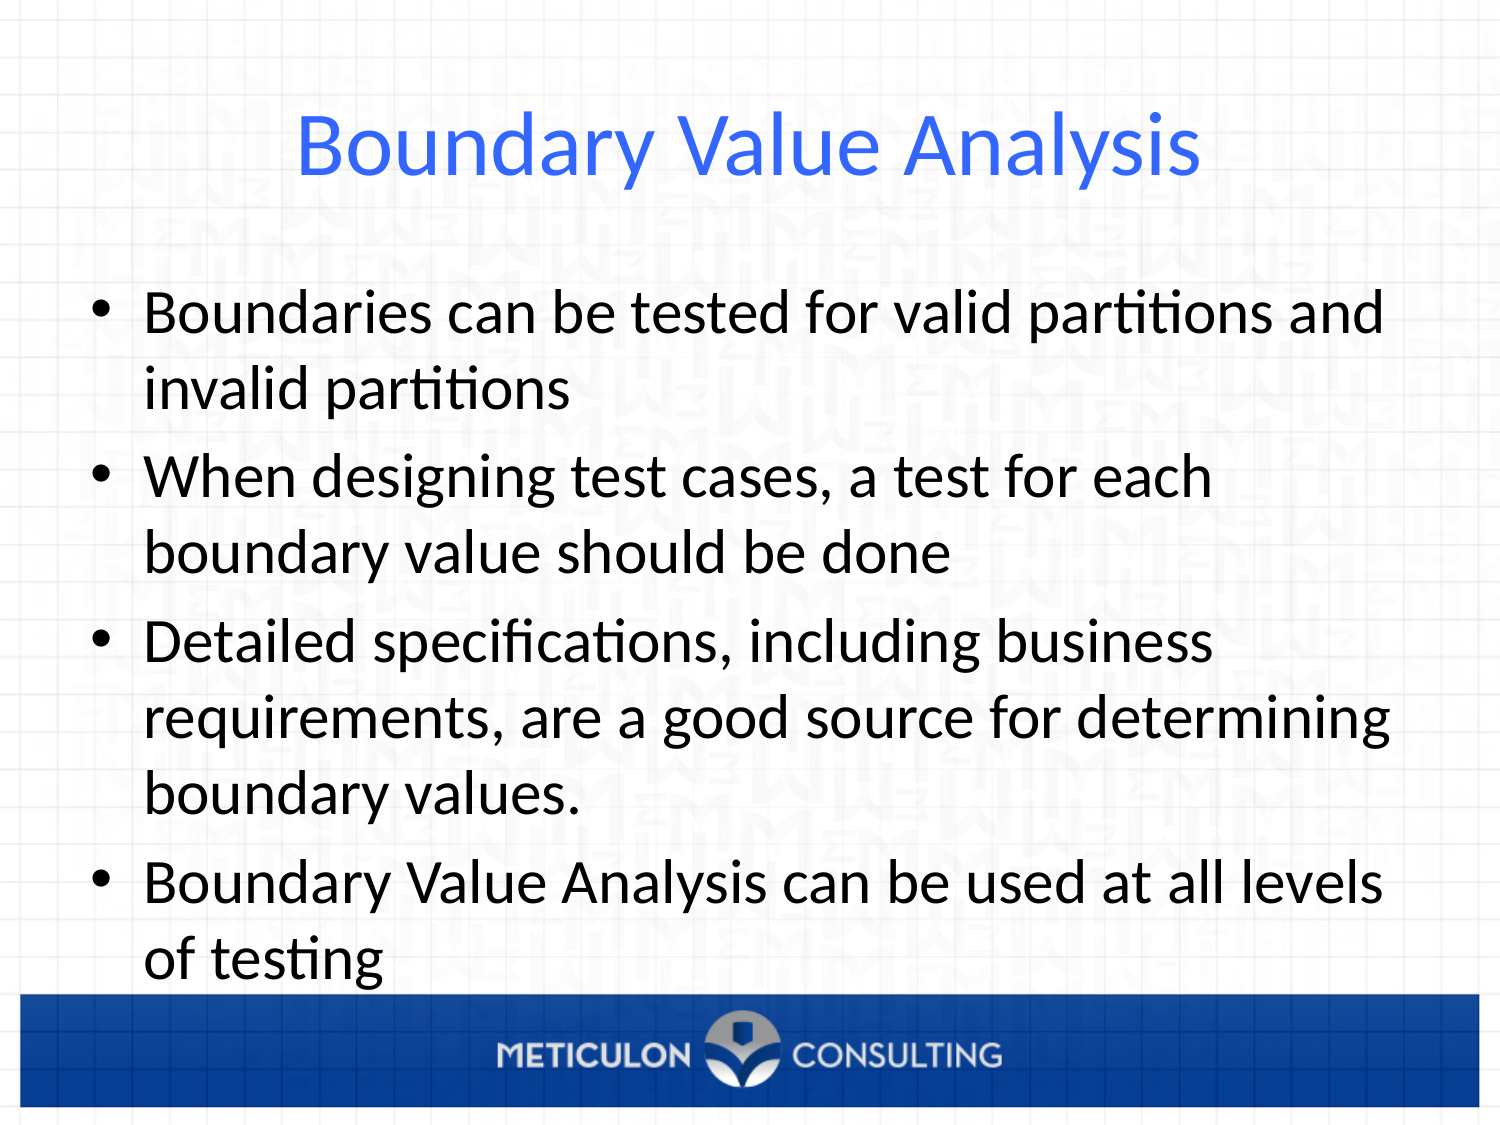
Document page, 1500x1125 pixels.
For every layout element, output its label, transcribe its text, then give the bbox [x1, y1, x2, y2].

picture [0, 0, 1500, 1125]
list Boundaries can be tested for valid partitions and invalid partitions When designing test cases, a test for each boundary value should be done Detailed specifications, including business requirements, are a good source for determining boundary values. Boundary Value Analysis can be used at all levels of testing [75, 262, 1425, 1005]
title Boundary Value Analysis [75, 45, 1425, 233]
